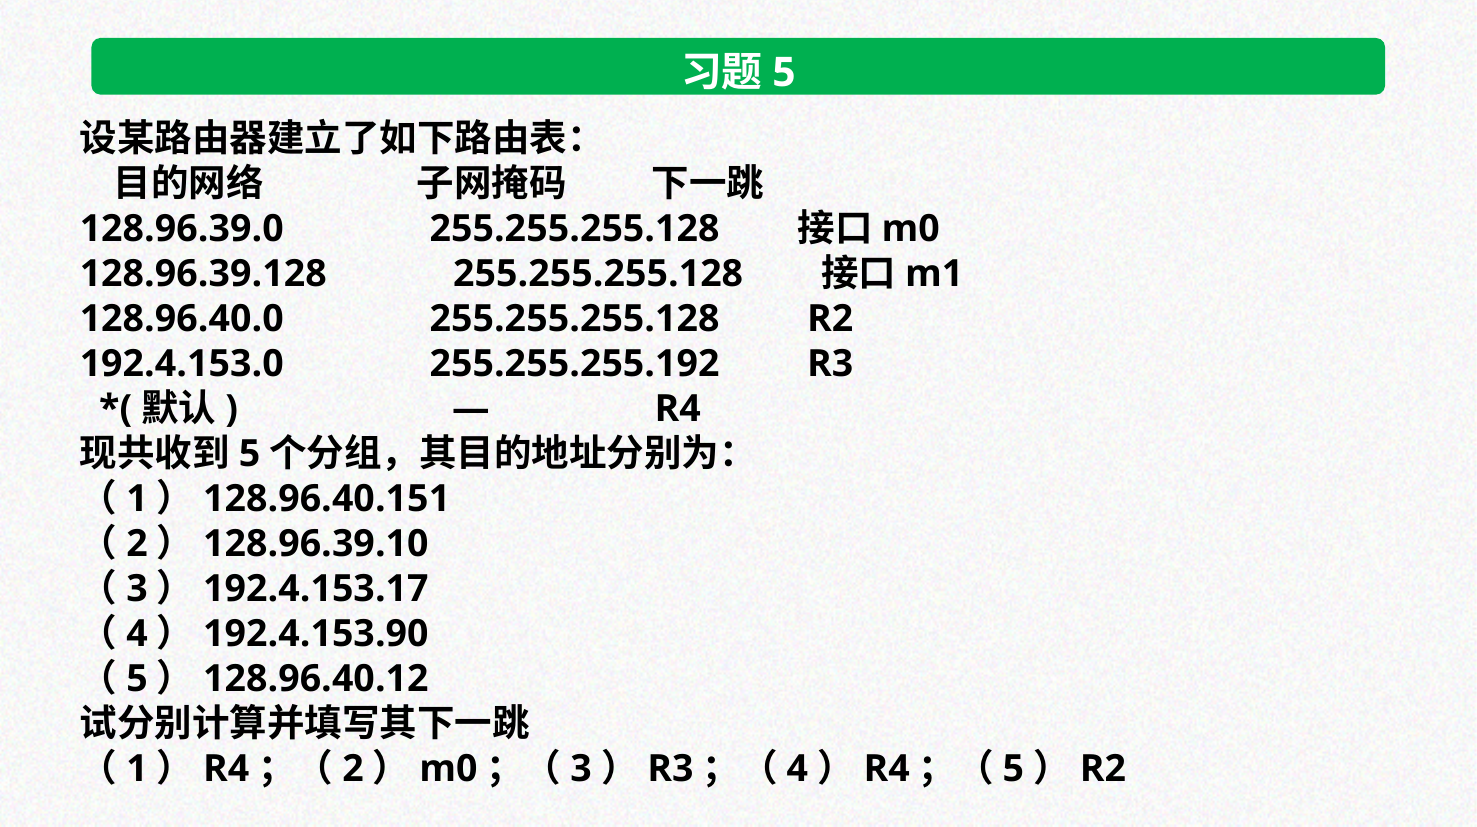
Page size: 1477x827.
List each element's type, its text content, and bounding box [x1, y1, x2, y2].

text_box [91, 37, 666, 95]
text_box 习题5 [666, 37, 811, 102]
text_box [76, 102, 1412, 163]
text_box 设某路由器建立了如下路由表： 目的网络 子网掩码 下一跳 128.96.39.0 255.255.255.128 接口m0 128.96.39.128 255.255.255.128 接口m1 128.96.40.0 255.255.255.128 R2 192.4.153.0 255.255.255.192 R3 *(默认) — R4 现共收到5个分组，其目的地址分别为： （1）128.96.40.151 （2）128.96.39.10 （3）192.4.153.17 （4）192.4.153.90 （5）128.96.40.12 试分别计算并填写其下一跳 （1）R4；（2）m0；（3）R3；（4）R4；（5）R2 [64, 106, 1341, 797]
picture [0, 0, 1477, 827]
text_box [811, 37, 1386, 95]
